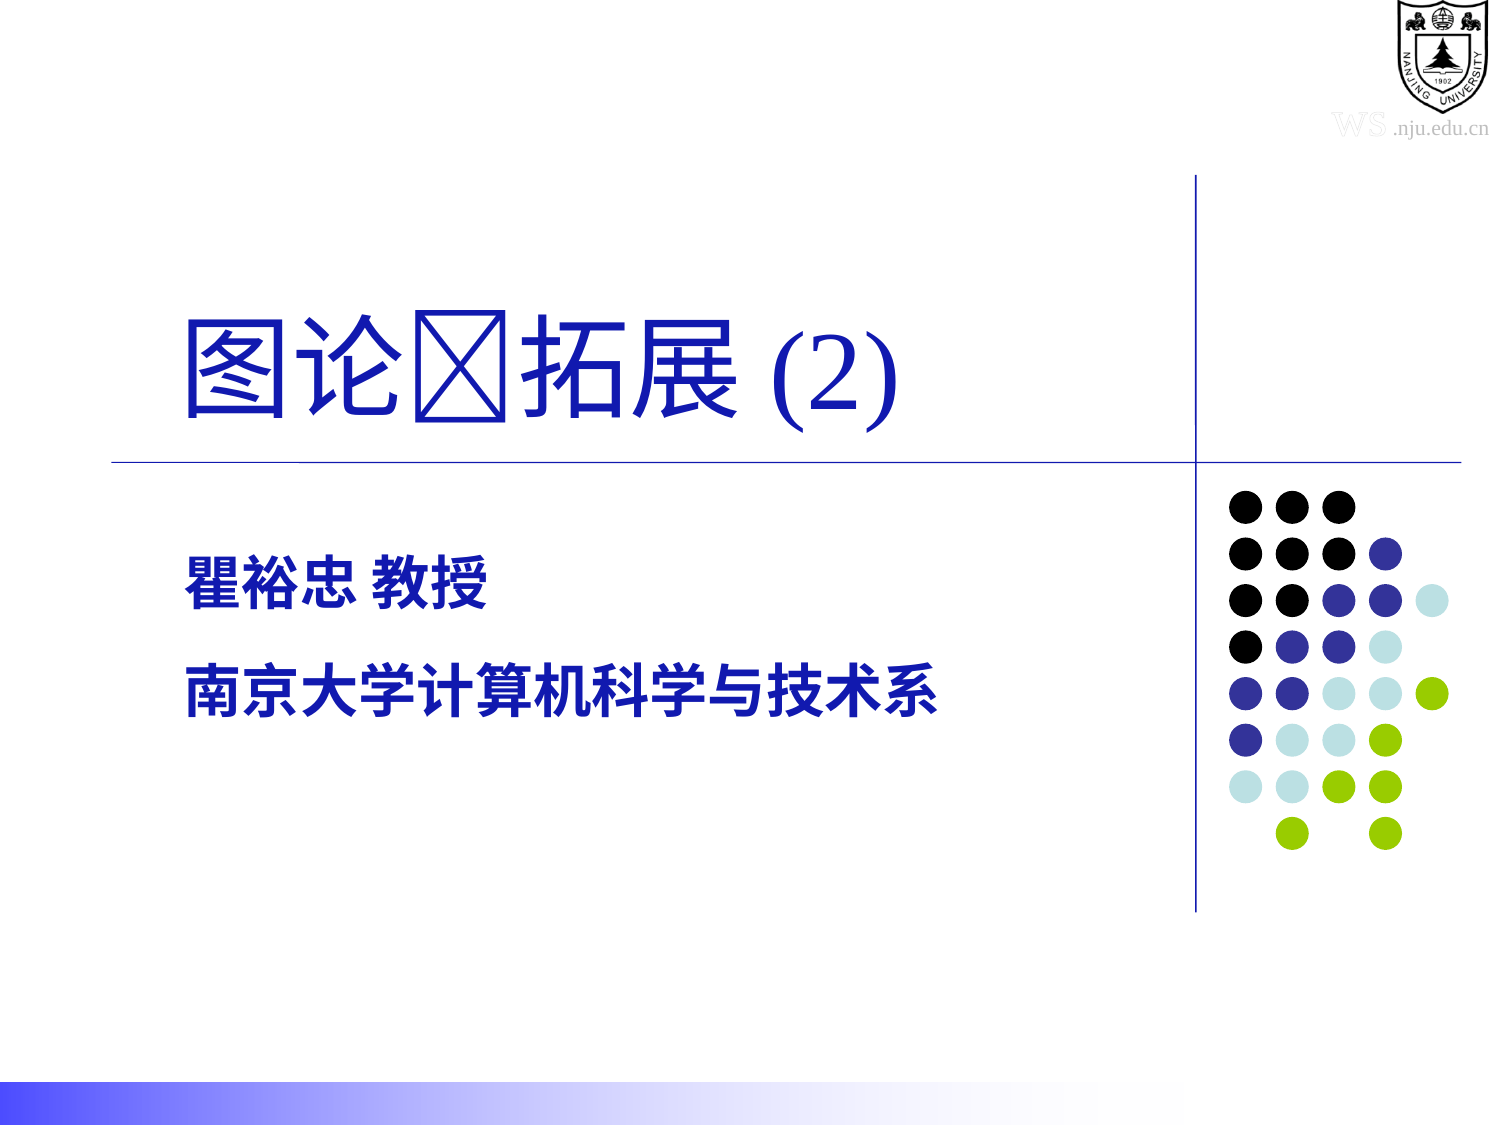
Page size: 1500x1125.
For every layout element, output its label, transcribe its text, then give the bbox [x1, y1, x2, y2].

subtitle 瞿裕忠 教授 南京大学计算机科学与技术系 [168, 538, 1195, 827]
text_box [1228, 490, 1449, 851]
picture [1385, 0, 1499, 114]
title 图论拓展(2) [164, 172, 1150, 422]
